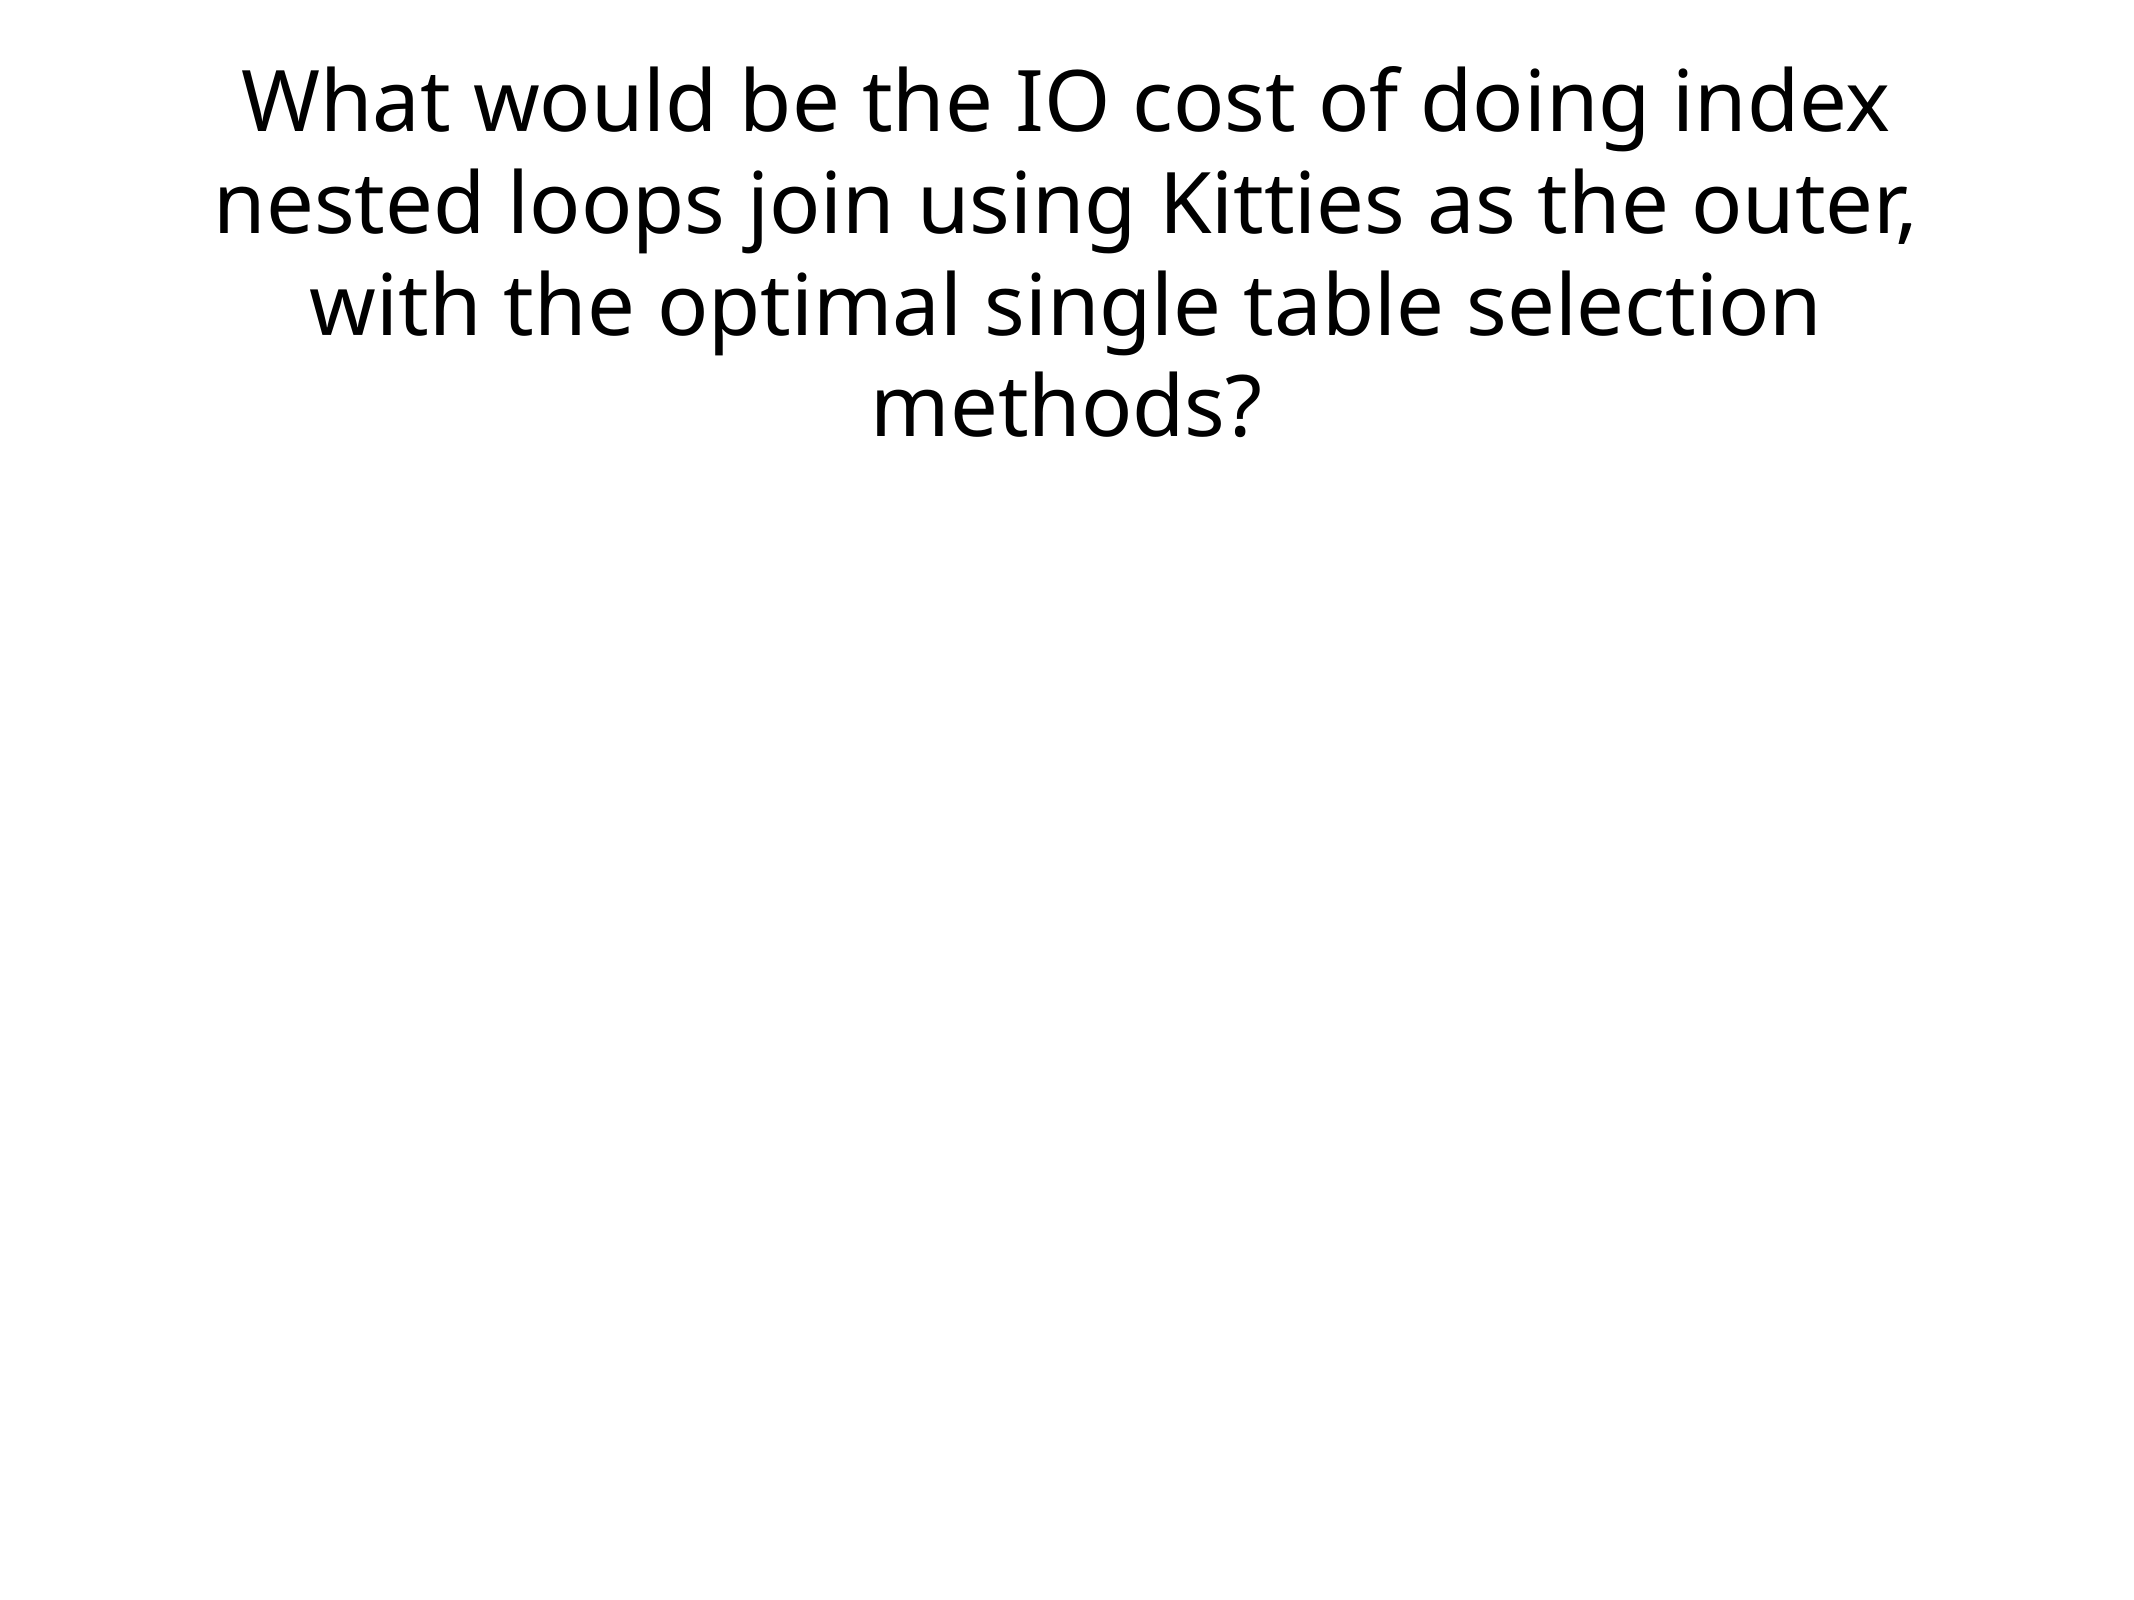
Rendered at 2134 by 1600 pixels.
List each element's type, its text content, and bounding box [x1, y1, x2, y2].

title What would be the IO cost of doing index nested loops join using Kitties as the outer, with the optimal single table selection methods? [155, 72, 1978, 428]
